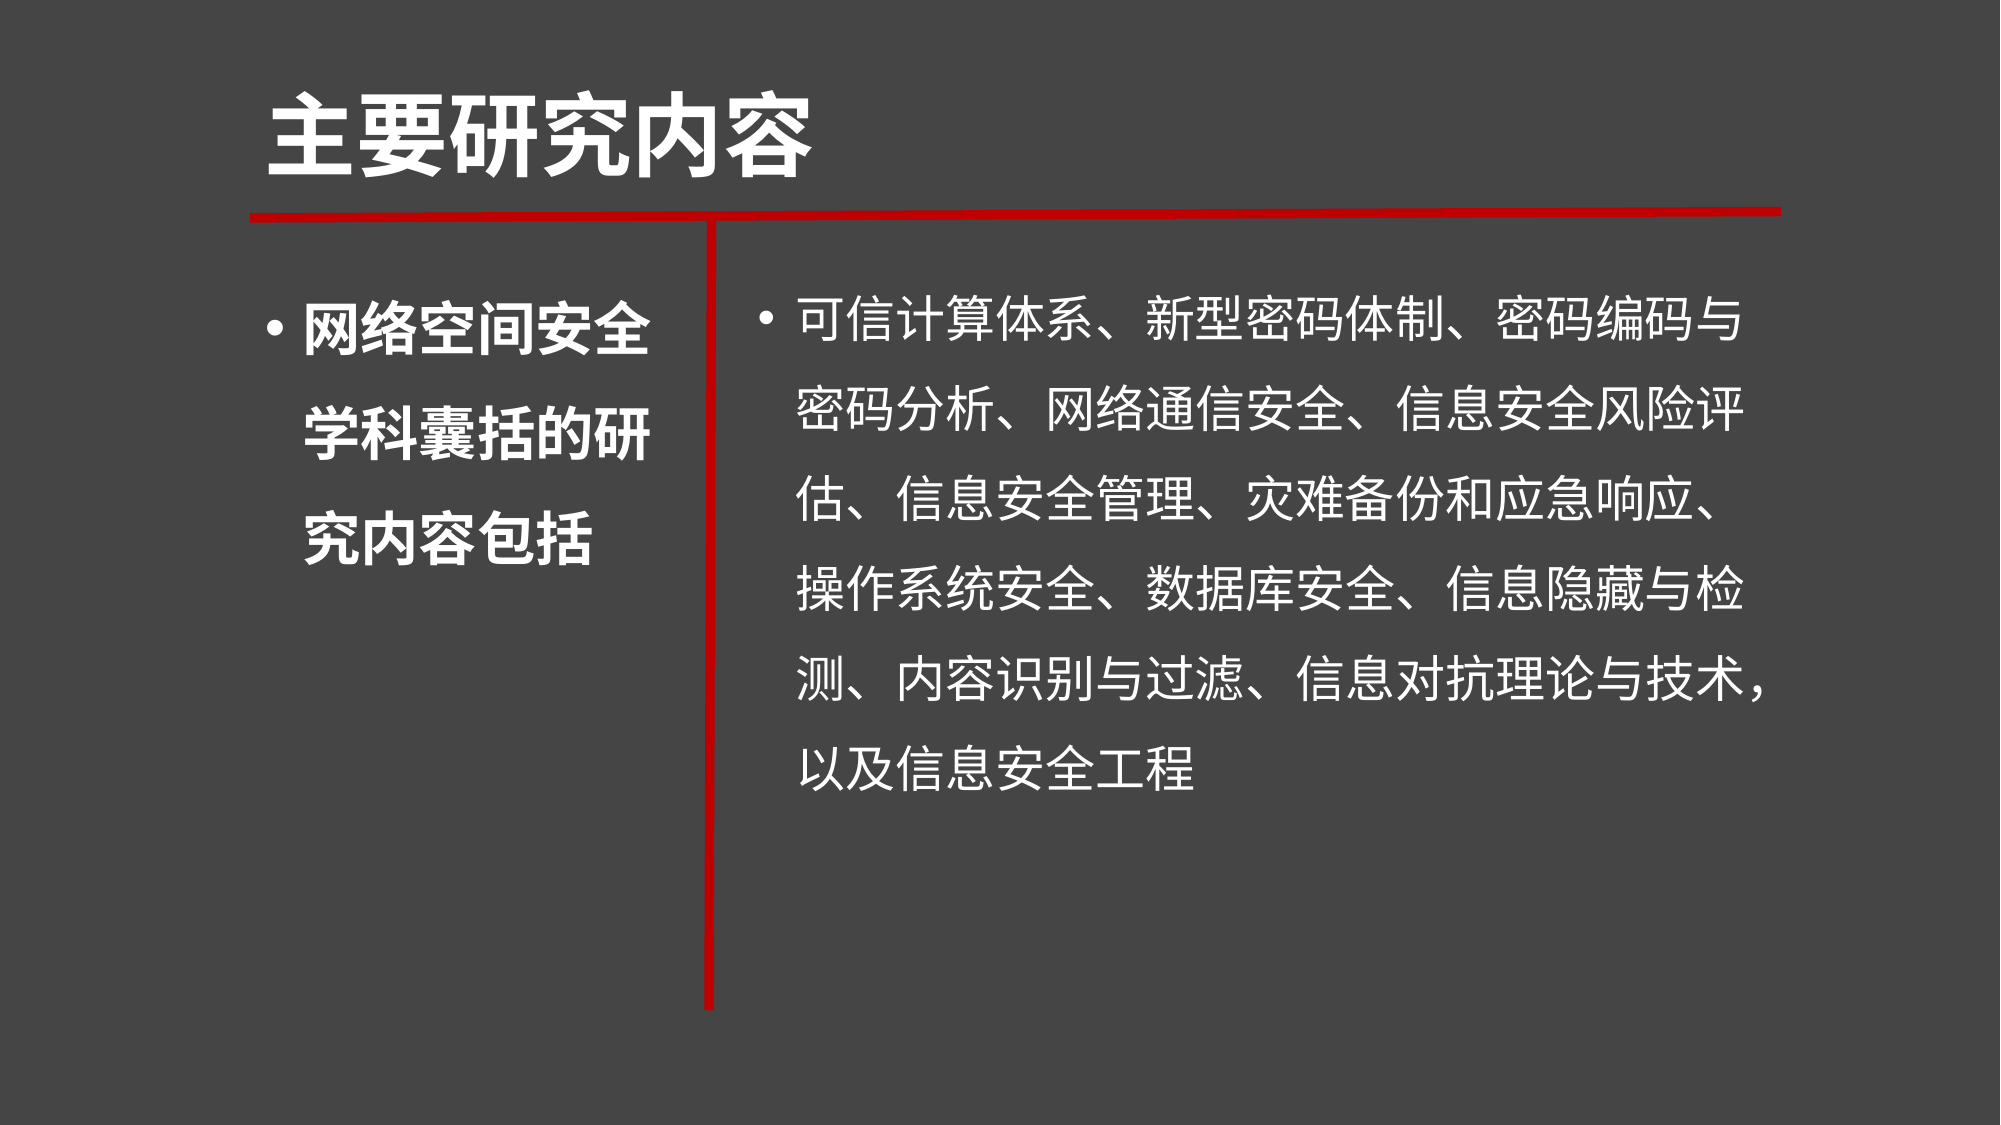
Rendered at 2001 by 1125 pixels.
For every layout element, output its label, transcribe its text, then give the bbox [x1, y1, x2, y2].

list 可信计算体系、新型密码体制、密码编码与密码分析、网络通信安全、信息安全风险评估、信息安全管理、灾难备份和应急响应、操作系统安全、数据库安全、信息隐藏与检测、内容识别与过滤、信息对抗理论与技术，以及信息安全工程 [742, 249, 1782, 1011]
list 网络空间安全学科囊括的研究内容包括 [249, 249, 678, 1011]
title 主要研究内容 [249, 30, 1782, 249]
